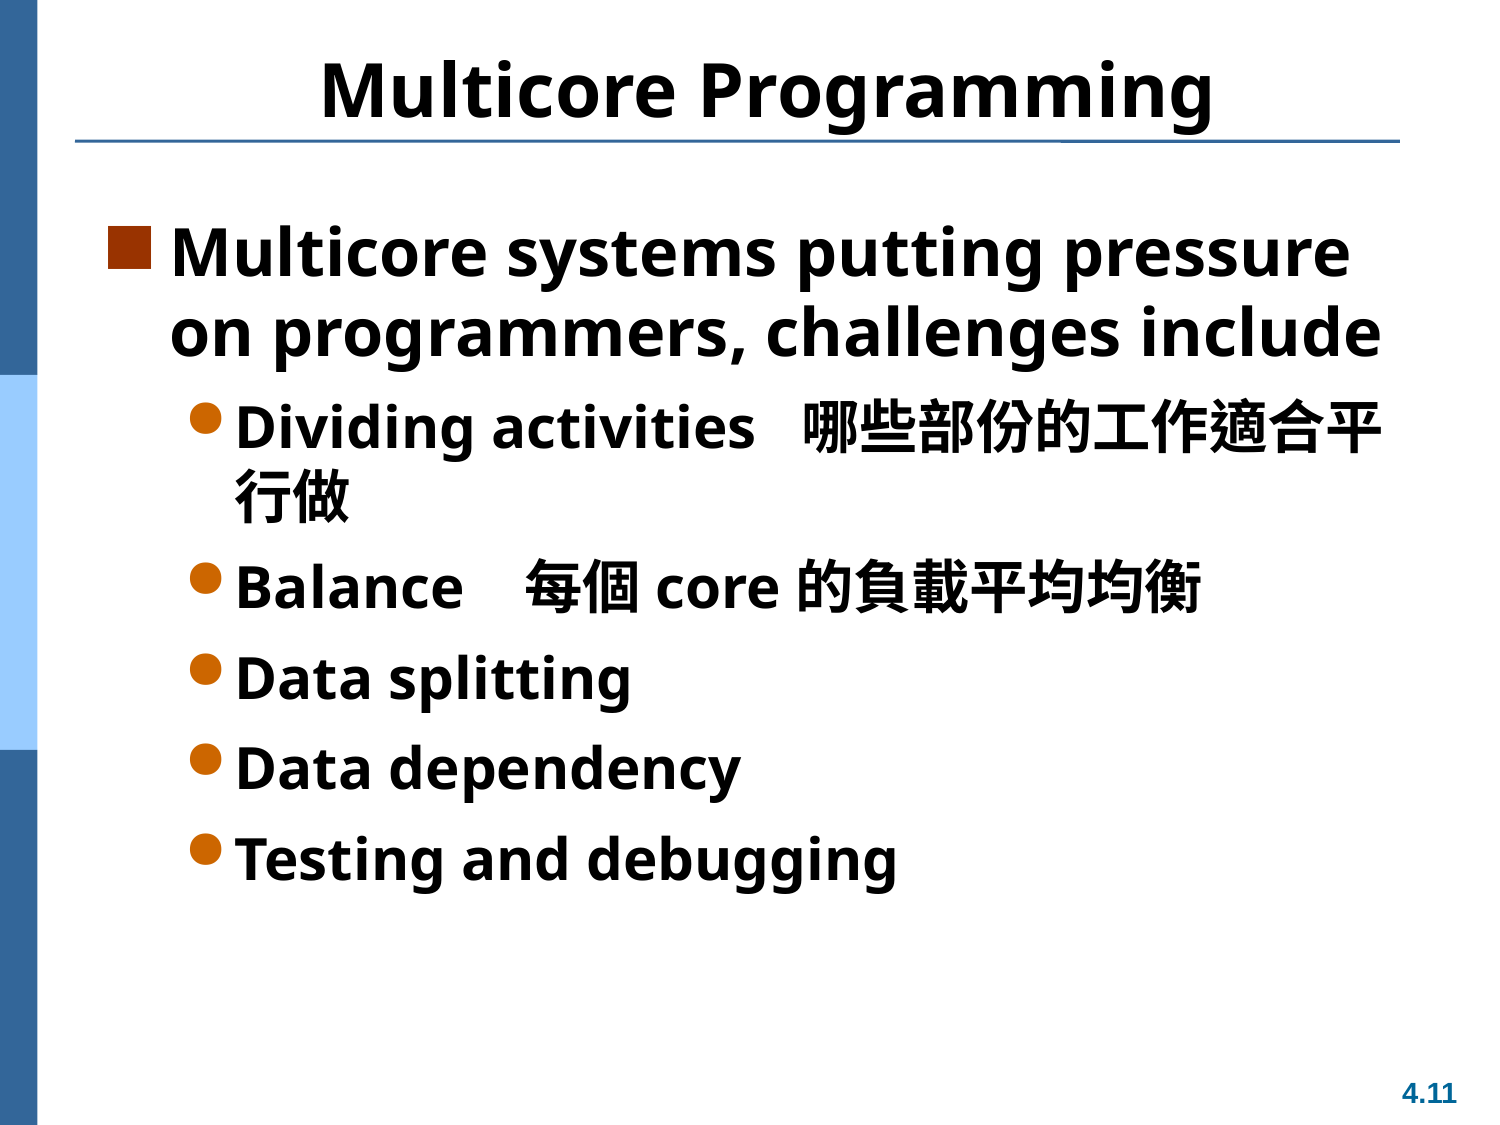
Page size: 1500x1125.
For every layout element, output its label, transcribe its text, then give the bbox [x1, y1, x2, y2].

title Multicore Programming [92, 45, 1443, 141]
list Multicore systems putting pressure on programmers, challenges include Dividing activities 哪些部份的工作適合平行做 Balance 每個core的負載平均均衡 Data splitting Data dependency Testing and debugging [97, 202, 1449, 946]
